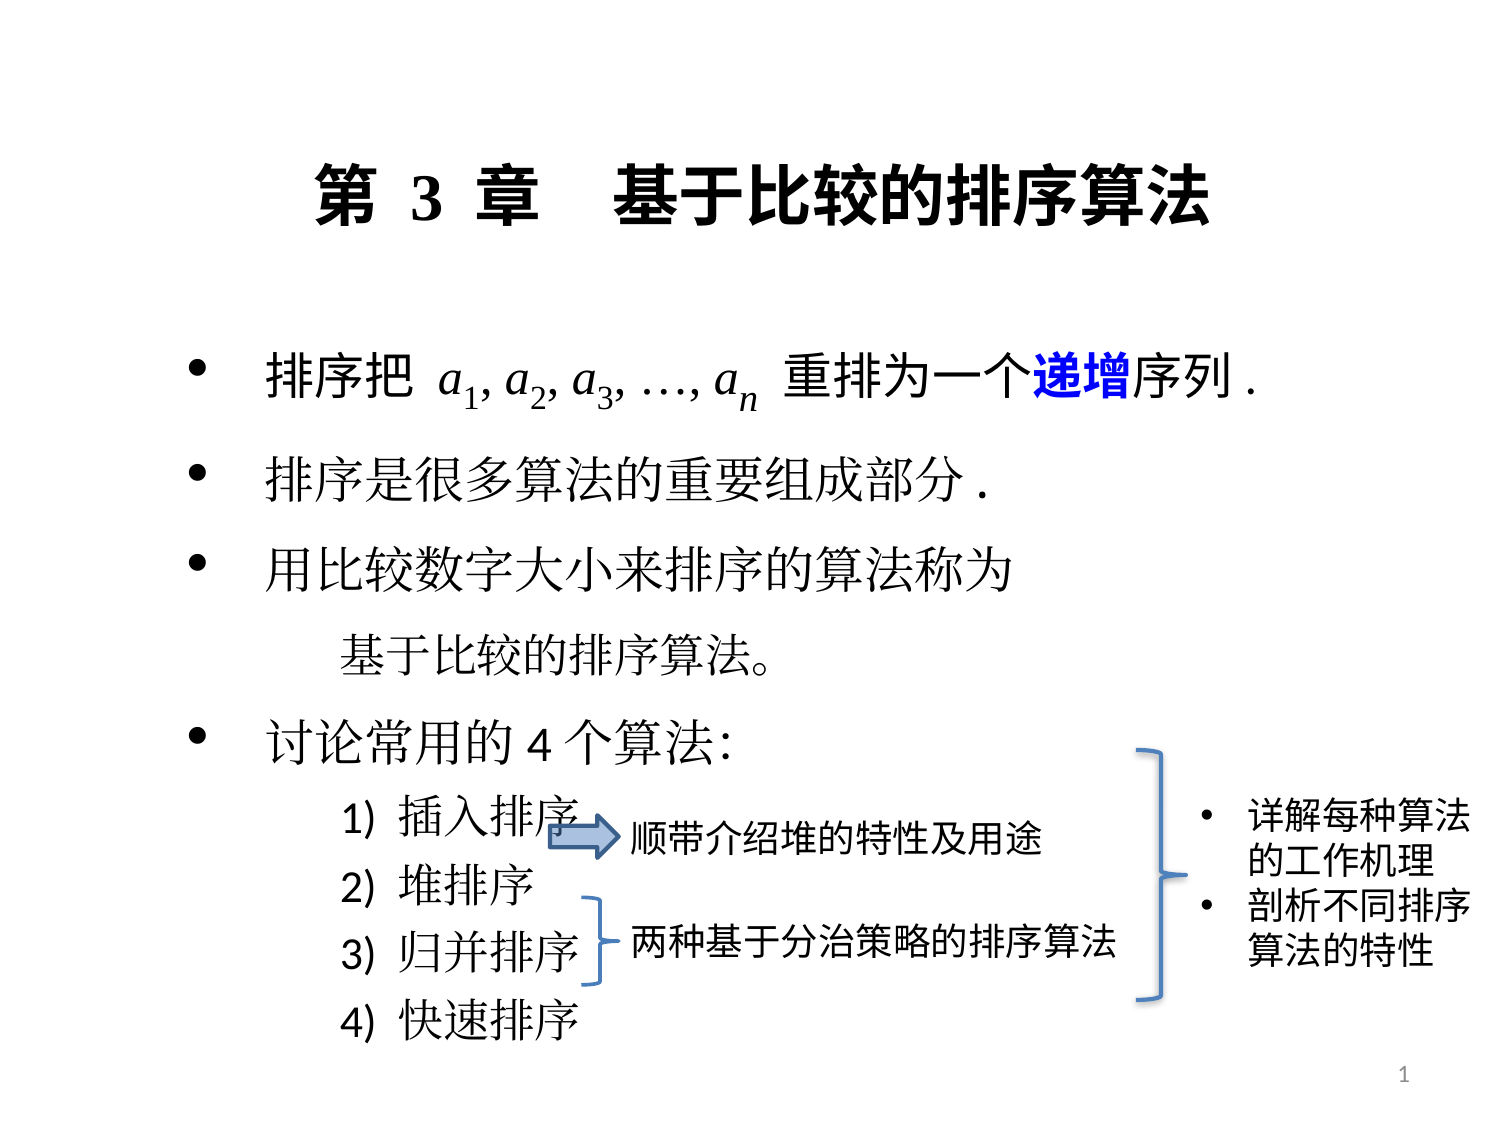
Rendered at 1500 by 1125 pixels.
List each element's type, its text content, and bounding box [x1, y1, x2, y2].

title 第 3 章 基于比较的排序算法 [125, 99, 1400, 288]
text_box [549, 806, 1137, 986]
text_box 详解每种算法的工作机理 剖析不同排序算法的特性 [1185, 784, 1499, 980]
text_box 排序把 a1, a2, a3, …, an 重排为一个递增序列. 排序是很多算法的重要组成部分. 用比较数字大小来排序的算法称为 基于比较的排序算法。 讨论常用的4个算法： 1) 插入排序 2) 堆排序 3) 归并排序 4) 快速排序 [174, 274, 1350, 1054]
text_box [1135, 747, 1185, 1003]
slide_number 1 [1074, 1042, 1425, 1103]
